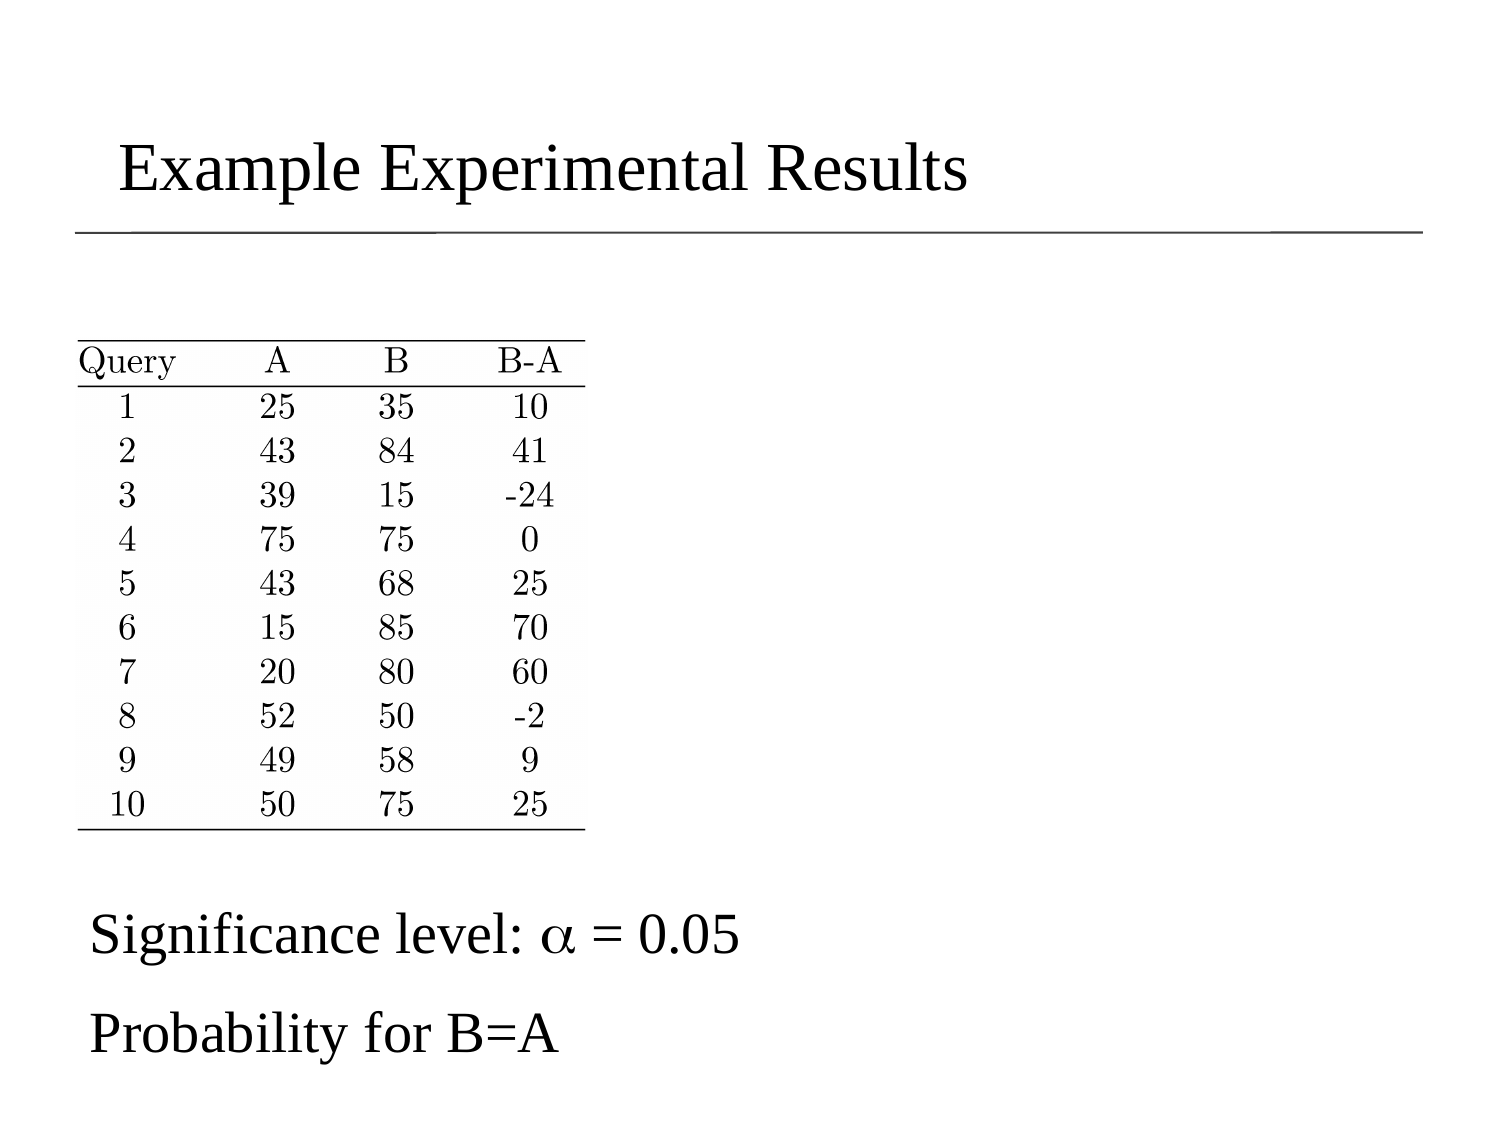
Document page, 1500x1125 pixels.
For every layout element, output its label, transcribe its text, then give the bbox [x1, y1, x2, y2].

text_box Significance level:  = 0.05 Probability for B=A [75, 887, 788, 1072]
picture [74, 337, 588, 832]
title Example Experimental Results [103, 59, 1397, 278]
